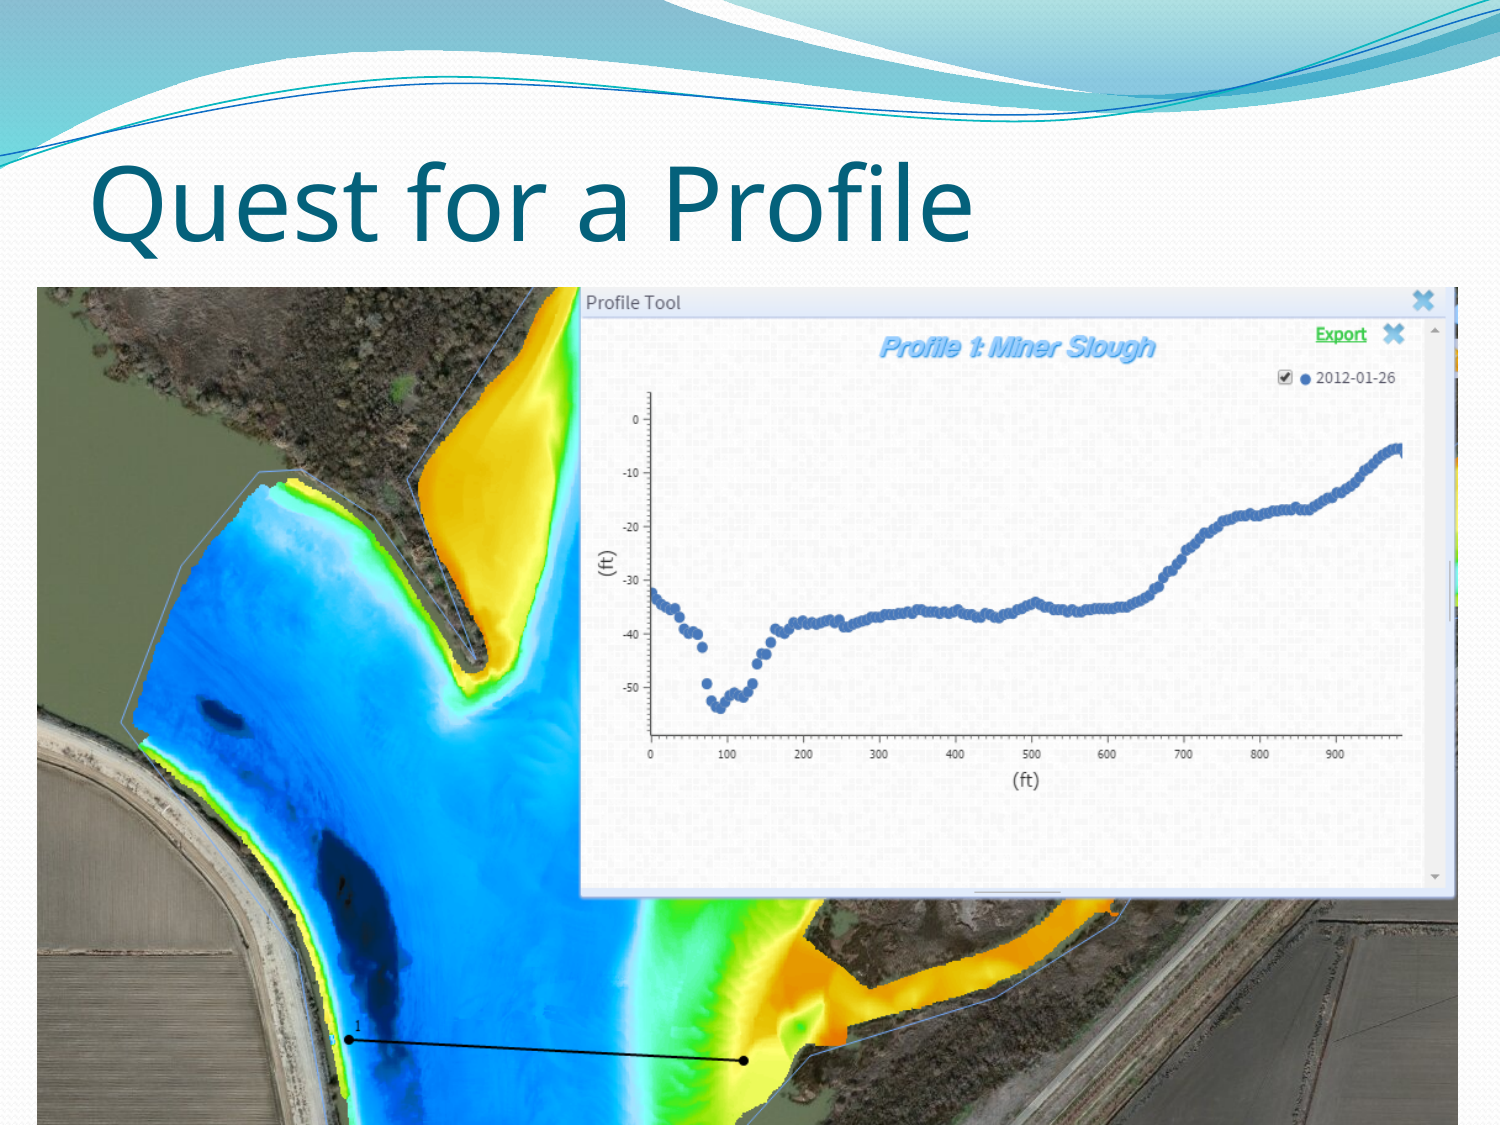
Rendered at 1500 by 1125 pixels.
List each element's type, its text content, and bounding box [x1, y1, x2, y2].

title Quest for a Profile [87, 75, 1438, 263]
picture [37, 287, 1458, 1125]
